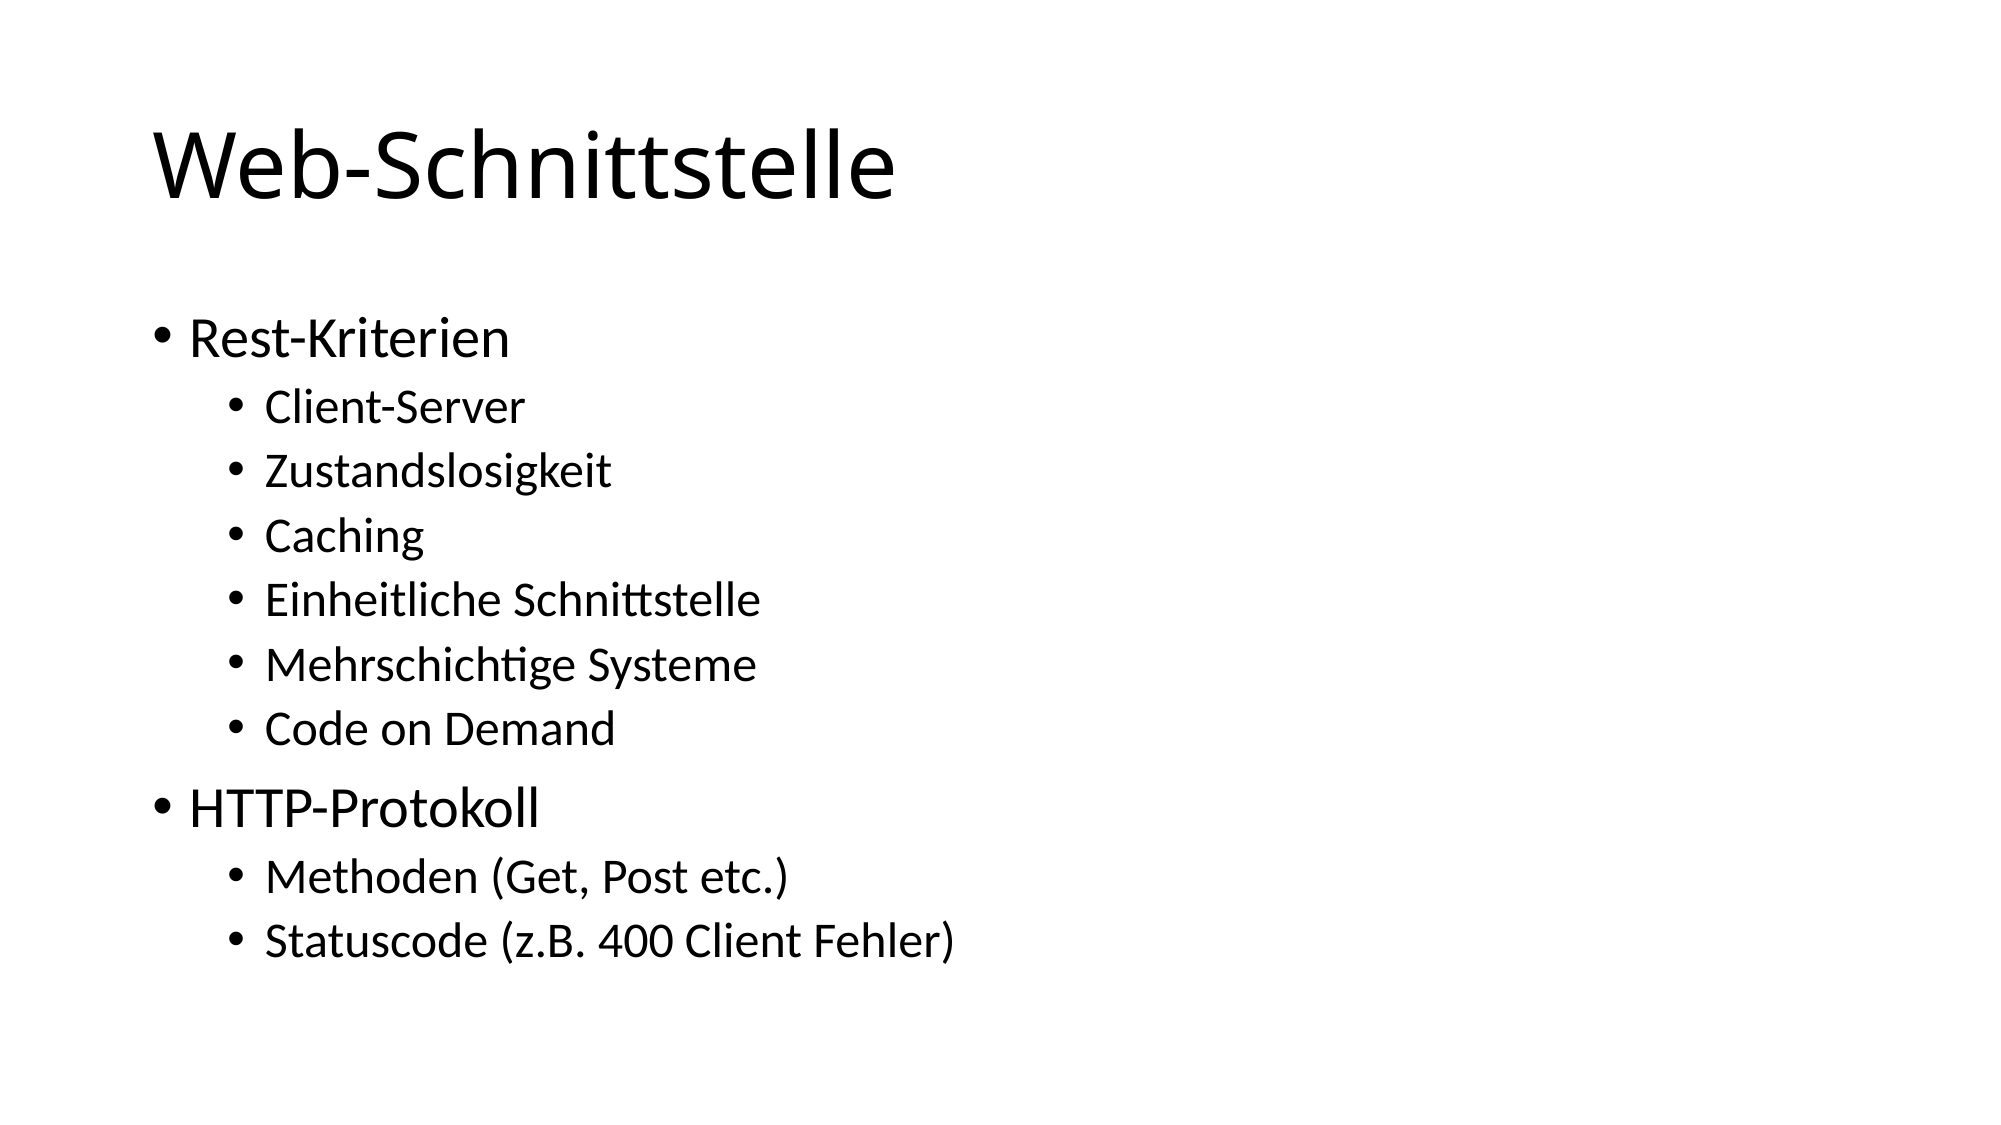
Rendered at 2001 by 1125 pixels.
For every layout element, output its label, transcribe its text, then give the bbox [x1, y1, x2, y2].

title Web-Schnittstelle [137, 59, 1863, 278]
list Rest-Kriterien Client-Server Zustandslosigkeit Caching Einheitliche Schnittstelle Mehrschichtige Systeme Code on Demand HTTP-Protokoll Methoden (Get, Post etc.) Statuscode (z.B. 400 Client Fehler) [137, 299, 1863, 1014]
